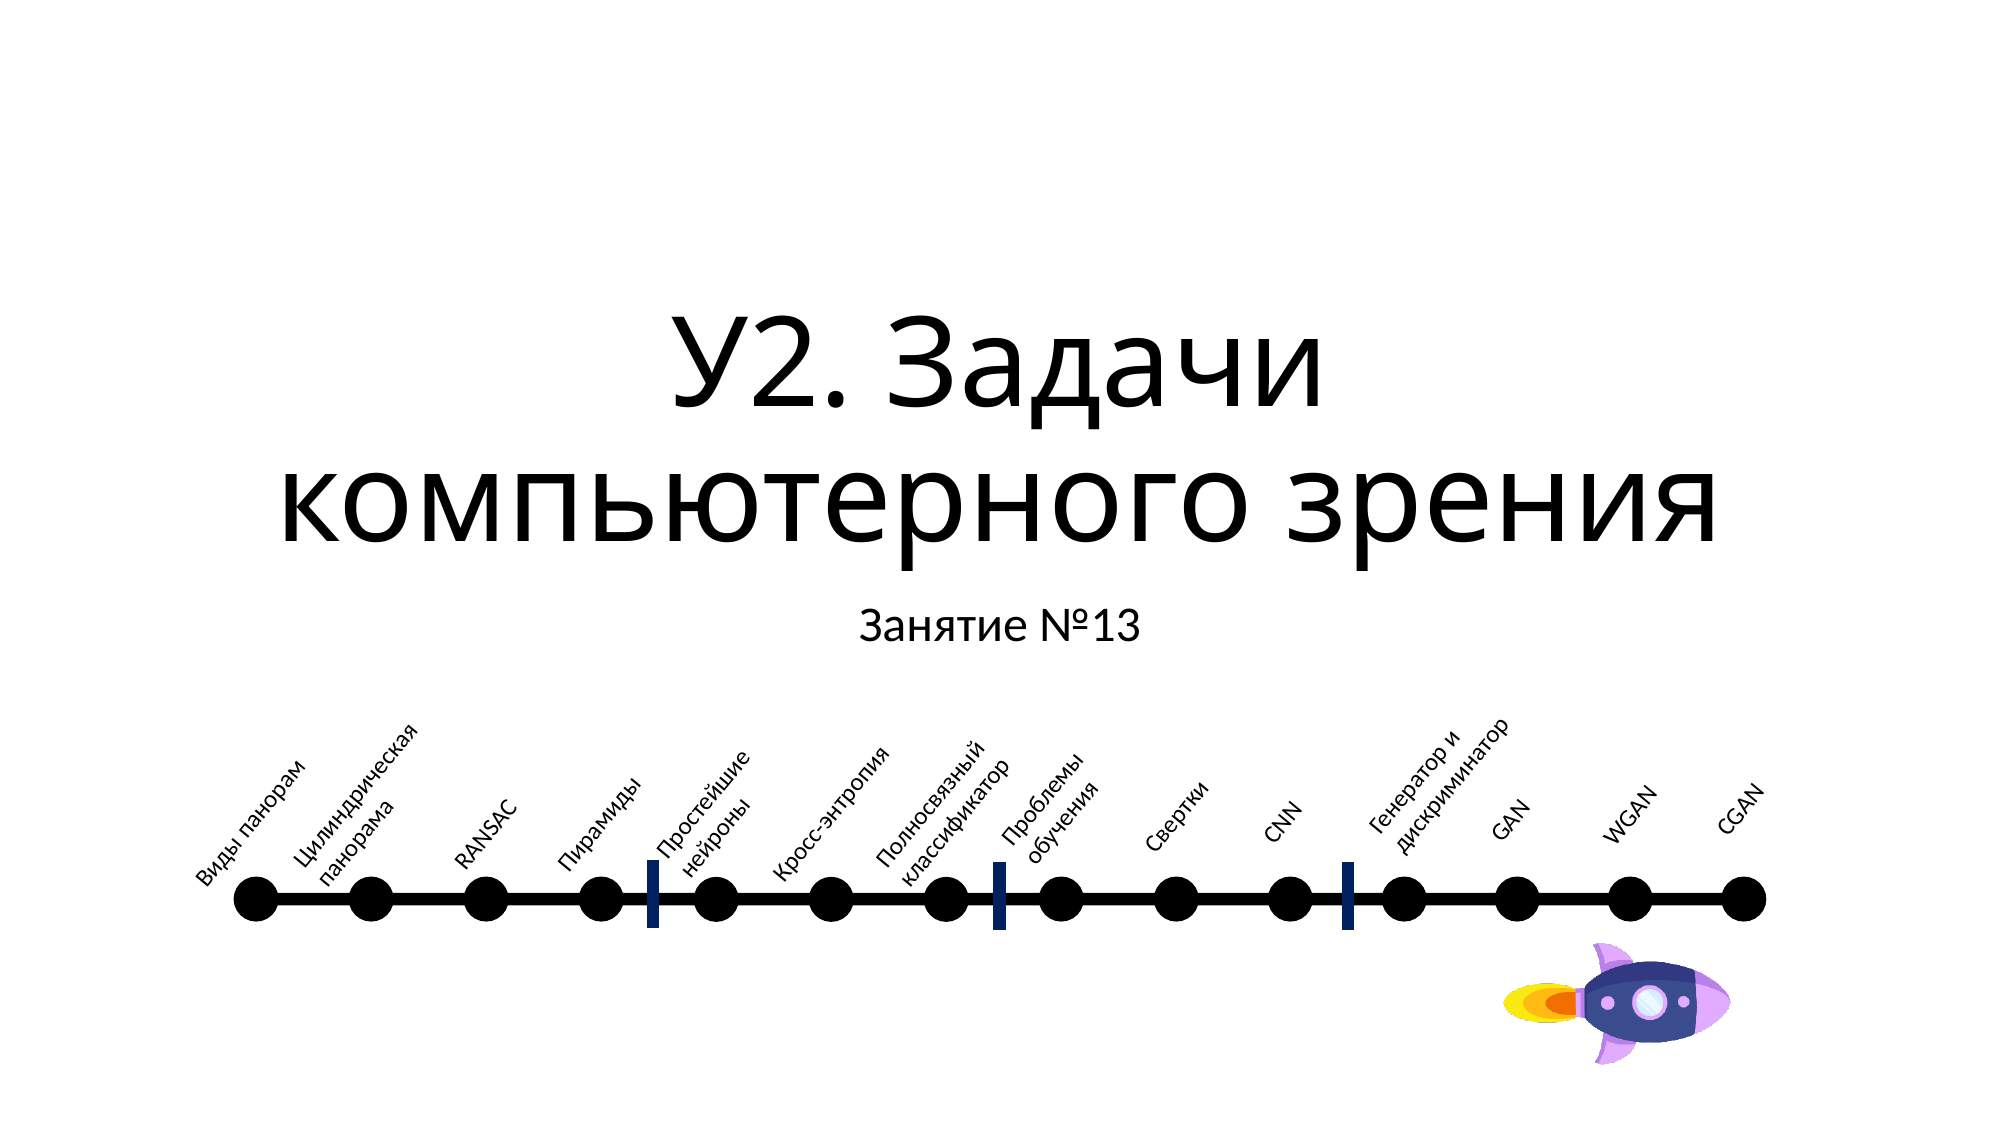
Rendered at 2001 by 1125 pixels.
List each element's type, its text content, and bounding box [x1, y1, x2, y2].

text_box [654, 877, 999, 921]
text_box Пирамиды [534, 746, 666, 877]
text_box Проблемы обучения [978, 709, 1142, 877]
picture [1480, 864, 1750, 1125]
text_box Виды панорам [172, 720, 338, 909]
subtitle Занятие №13 [249, 590, 1750, 863]
text_box Свертки [1121, 754, 1231, 874]
text_box Простейшие нейроны [633, 722, 797, 877]
text_box Кросс-энтропия [749, 718, 913, 877]
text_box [1000, 877, 1348, 921]
text_box CGAN [1693, 750, 1793, 858]
text_box RANSAC [431, 774, 539, 877]
title У2. Задачи компьютерного зрения [249, 184, 1750, 576]
text_box GAN [1467, 756, 1567, 864]
text_box Генератор и дискриминатор [1346, 665, 1537, 875]
text_box Полносвязный классификатор [852, 699, 1043, 877]
text_box Цилиндрическая панорама [270, 687, 471, 877]
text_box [234, 877, 652, 921]
text_box CNN [1239, 758, 1339, 865]
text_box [1349, 877, 1480, 921]
text_box WGAN [1580, 759, 1680, 864]
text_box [1750, 877, 1766, 921]
